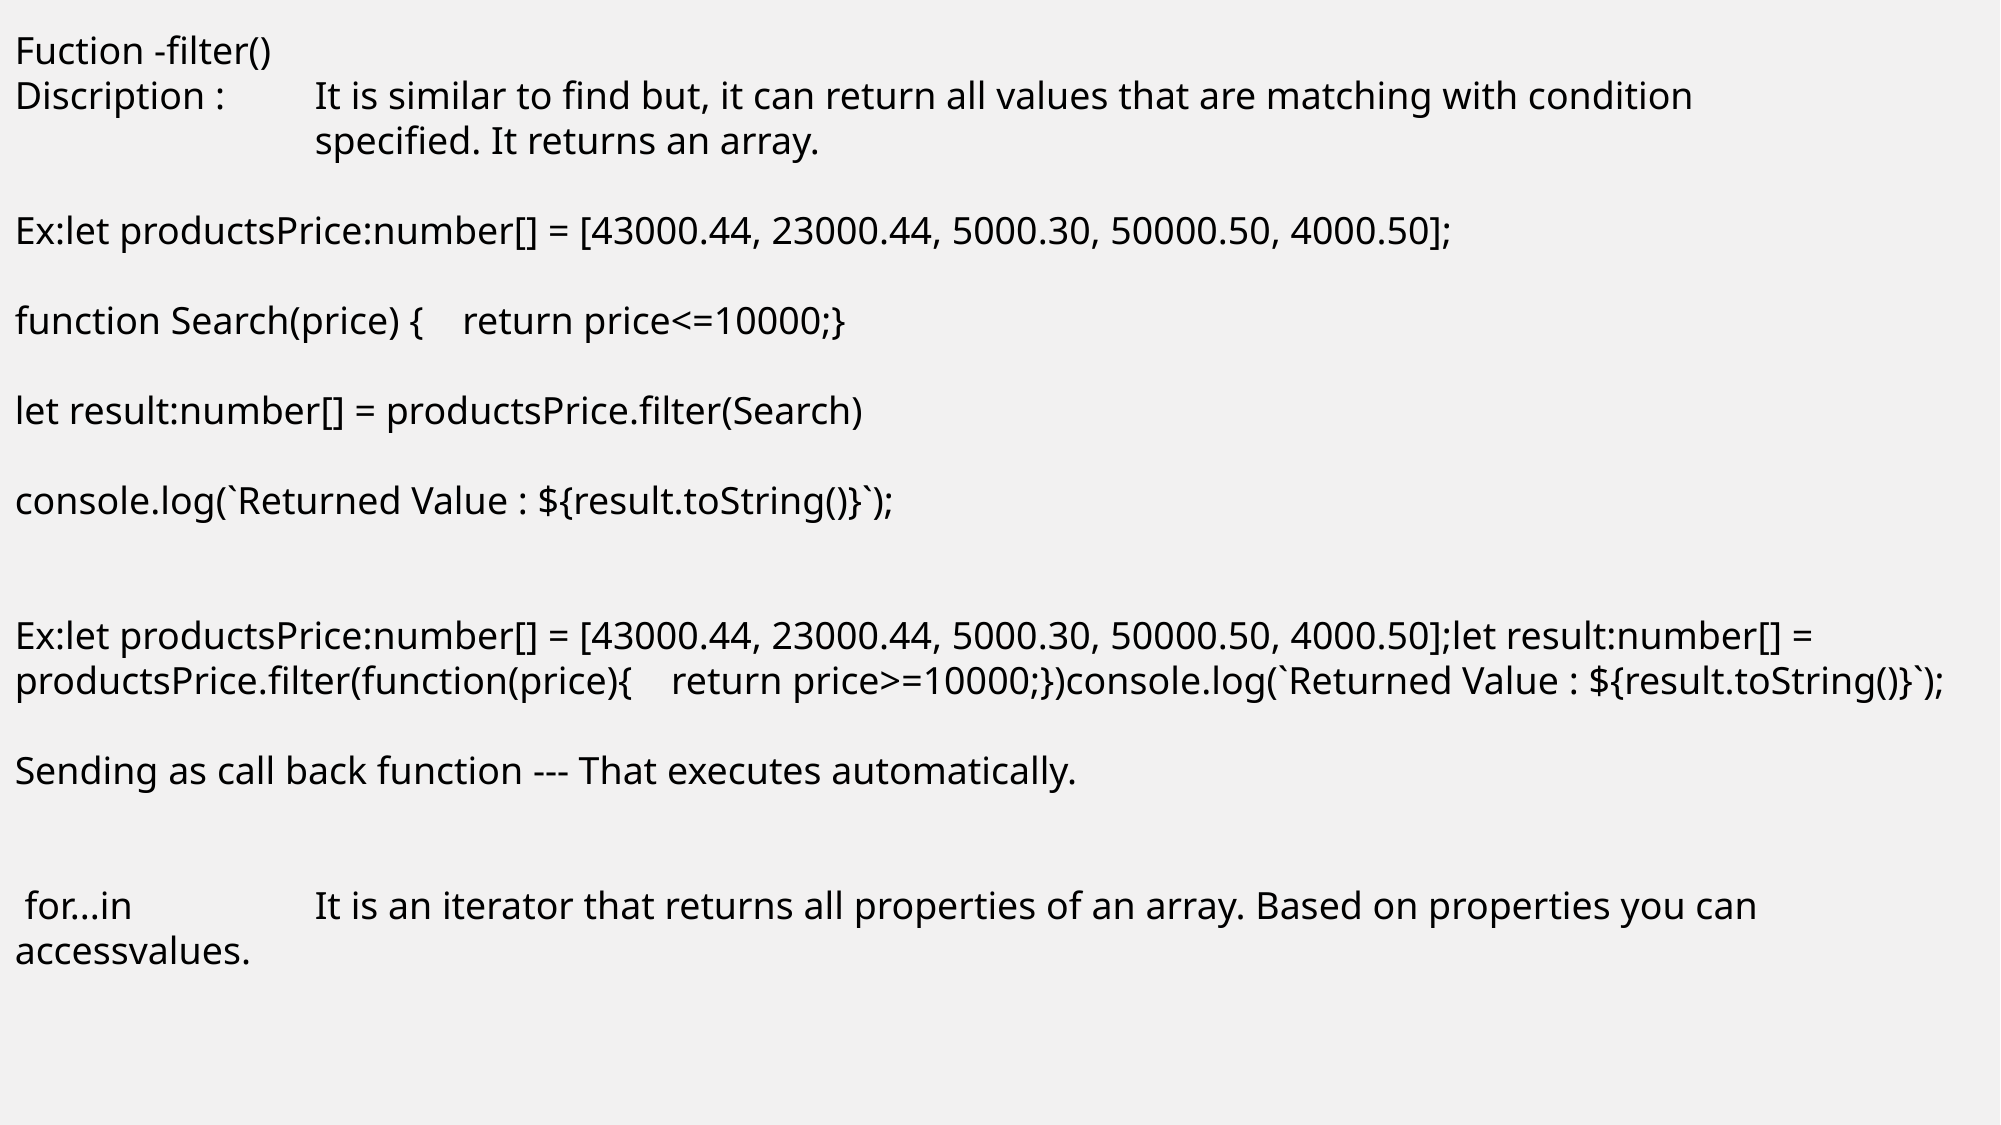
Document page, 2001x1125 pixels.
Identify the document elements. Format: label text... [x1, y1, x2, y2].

text_box Fuction -filter() Discription : It is similar to find but, it can return all values that are matching with condition specified. It returns an array. Ex:let productsPrice:number[] = [43000.44, 23000.44, 5000.30, 50000.50, 4000.50]; function Search(price) { return price<=10000;} let result:number[] = productsPrice.filter(Search) console.log(`Returned Value : ${result.toString()}`); Ex:let productsPrice:number[] = [43000.44, 23000.44, 5000.30, 50000.50, 4000.50];let result:number[] = productsPrice.filter(function(price){ return price>=10000;})console.log(`Returned Value : ${result.toString()}`); Sending as call back function --- That executes automatically. for...in It is an iterator that returns all properties of an array. Based on properties you can accessvalues. [0, 19, 2000, 980]
